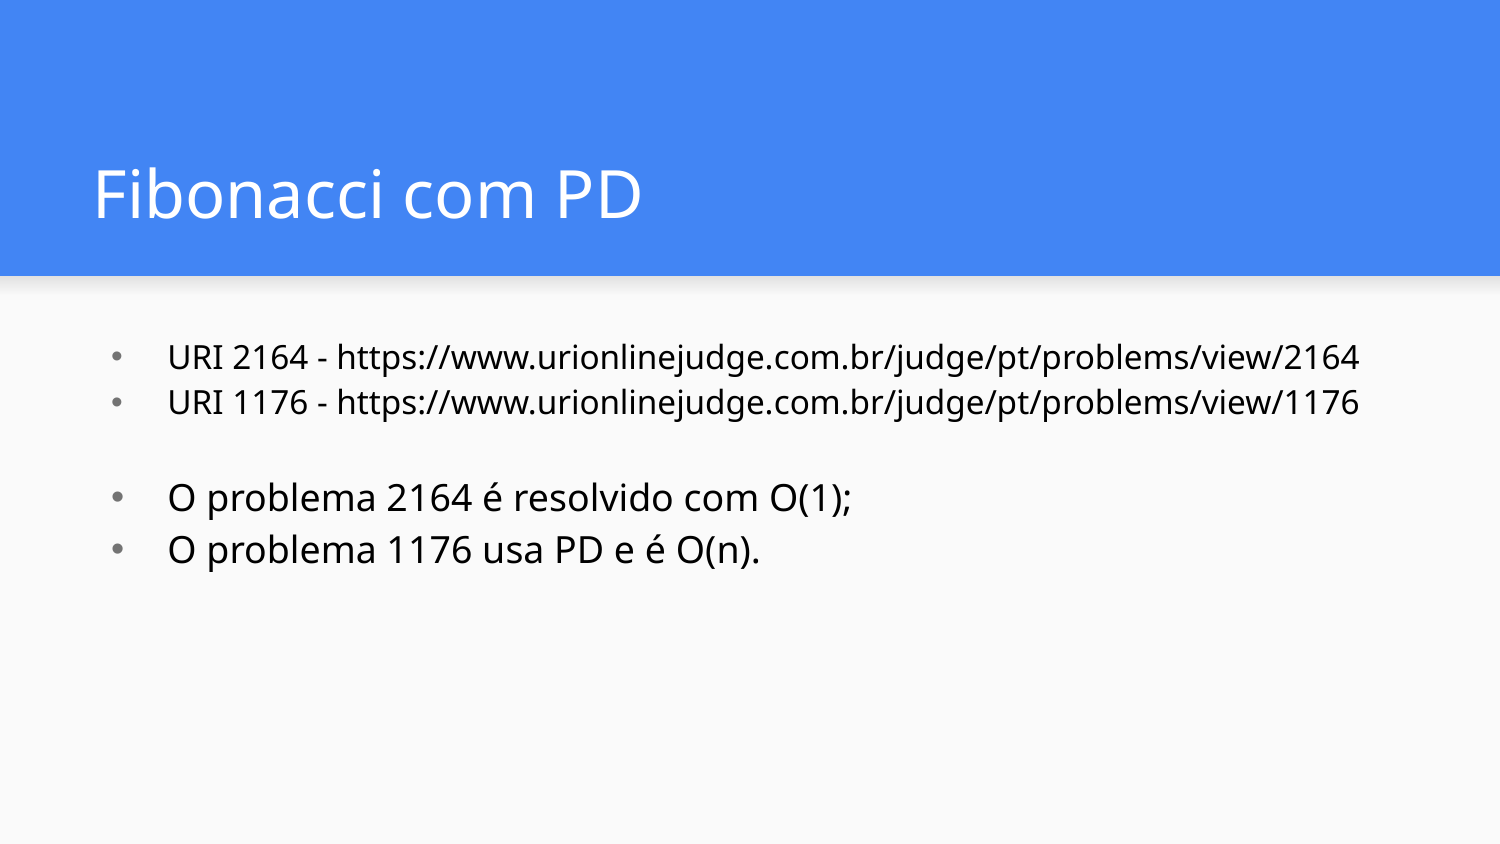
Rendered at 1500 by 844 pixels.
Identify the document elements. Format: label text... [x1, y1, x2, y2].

title Fibonacci com PD [77, 121, 1427, 248]
list URI 2164 - https://www.urionlinejudge.com.br/judge/pt/problems/view/2164 URI 1176 - https://www.urionlinejudge.com.br/judge/pt/problems/view/1176 O problema 2164 é resolvido com O(1); O problema 1176 usa PD e é O(n). [77, 314, 1427, 760]
